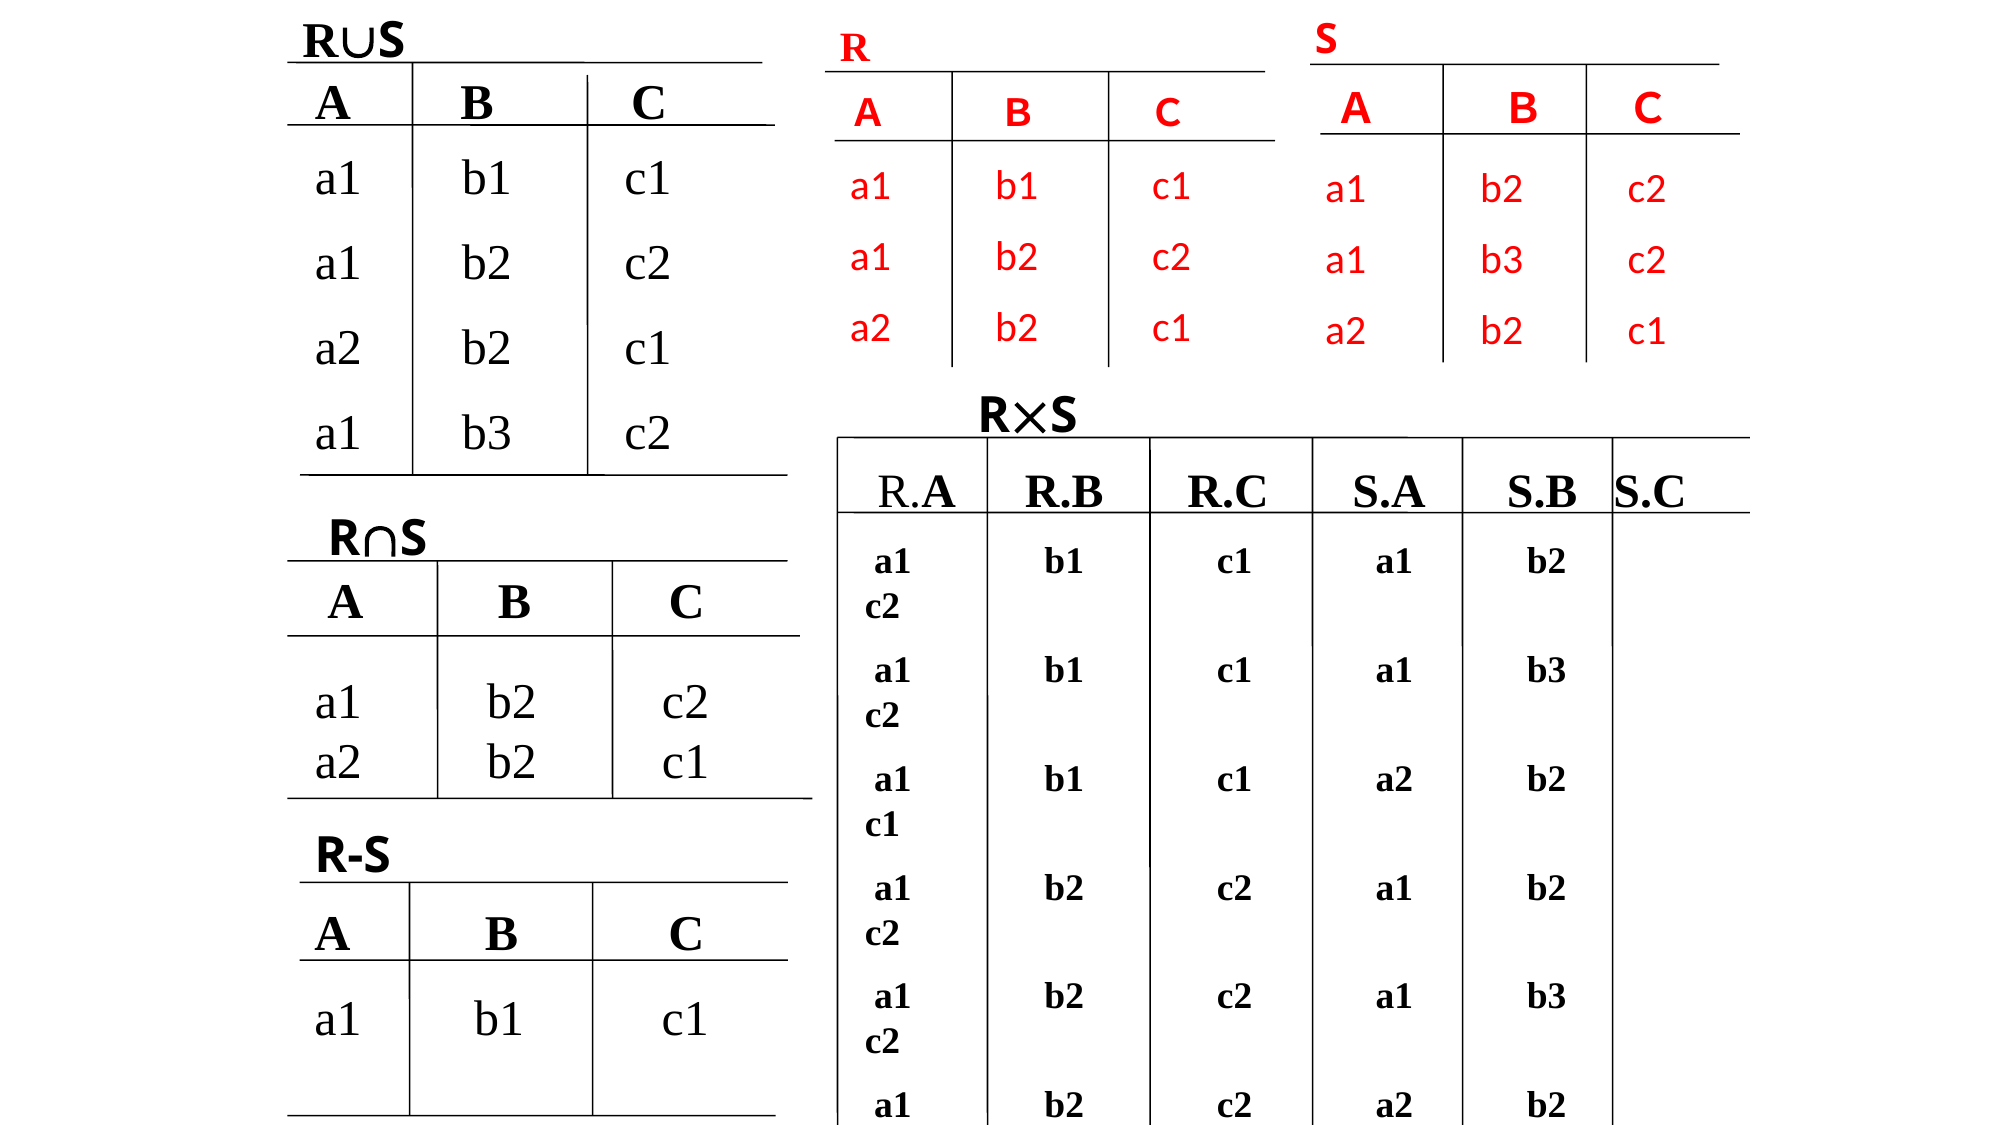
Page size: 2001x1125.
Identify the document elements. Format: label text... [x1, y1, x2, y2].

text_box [824, 12, 1275, 368]
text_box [1299, 4, 1750, 369]
text_box RS [962, 438, 987, 449]
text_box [287, 498, 813, 799]
text_box RS [988, 438, 1149, 449]
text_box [287, 0, 788, 486]
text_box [287, 815, 800, 1116]
text_box RS [962, 374, 1200, 437]
text_box RS [1150, 438, 1200, 449]
text_box R.A R.B R.C S.A S.B S.C a1 b1 c1 a1 b2 c2 a1 b1 c1 a1 b3 c2 a1 b1 c1 a2 b2 c1 a1 b2 c2 a1 b2 c2 a1 b2 c2 a1 b3 c2 a1 b2 c2 a2 b2 c1 a2 b2 c1 a1 b2 c2 a2 b2 c1 a1 b3 c2 a2 b2 c1 a2 b2 c1 [849, 449, 1713, 1125]
